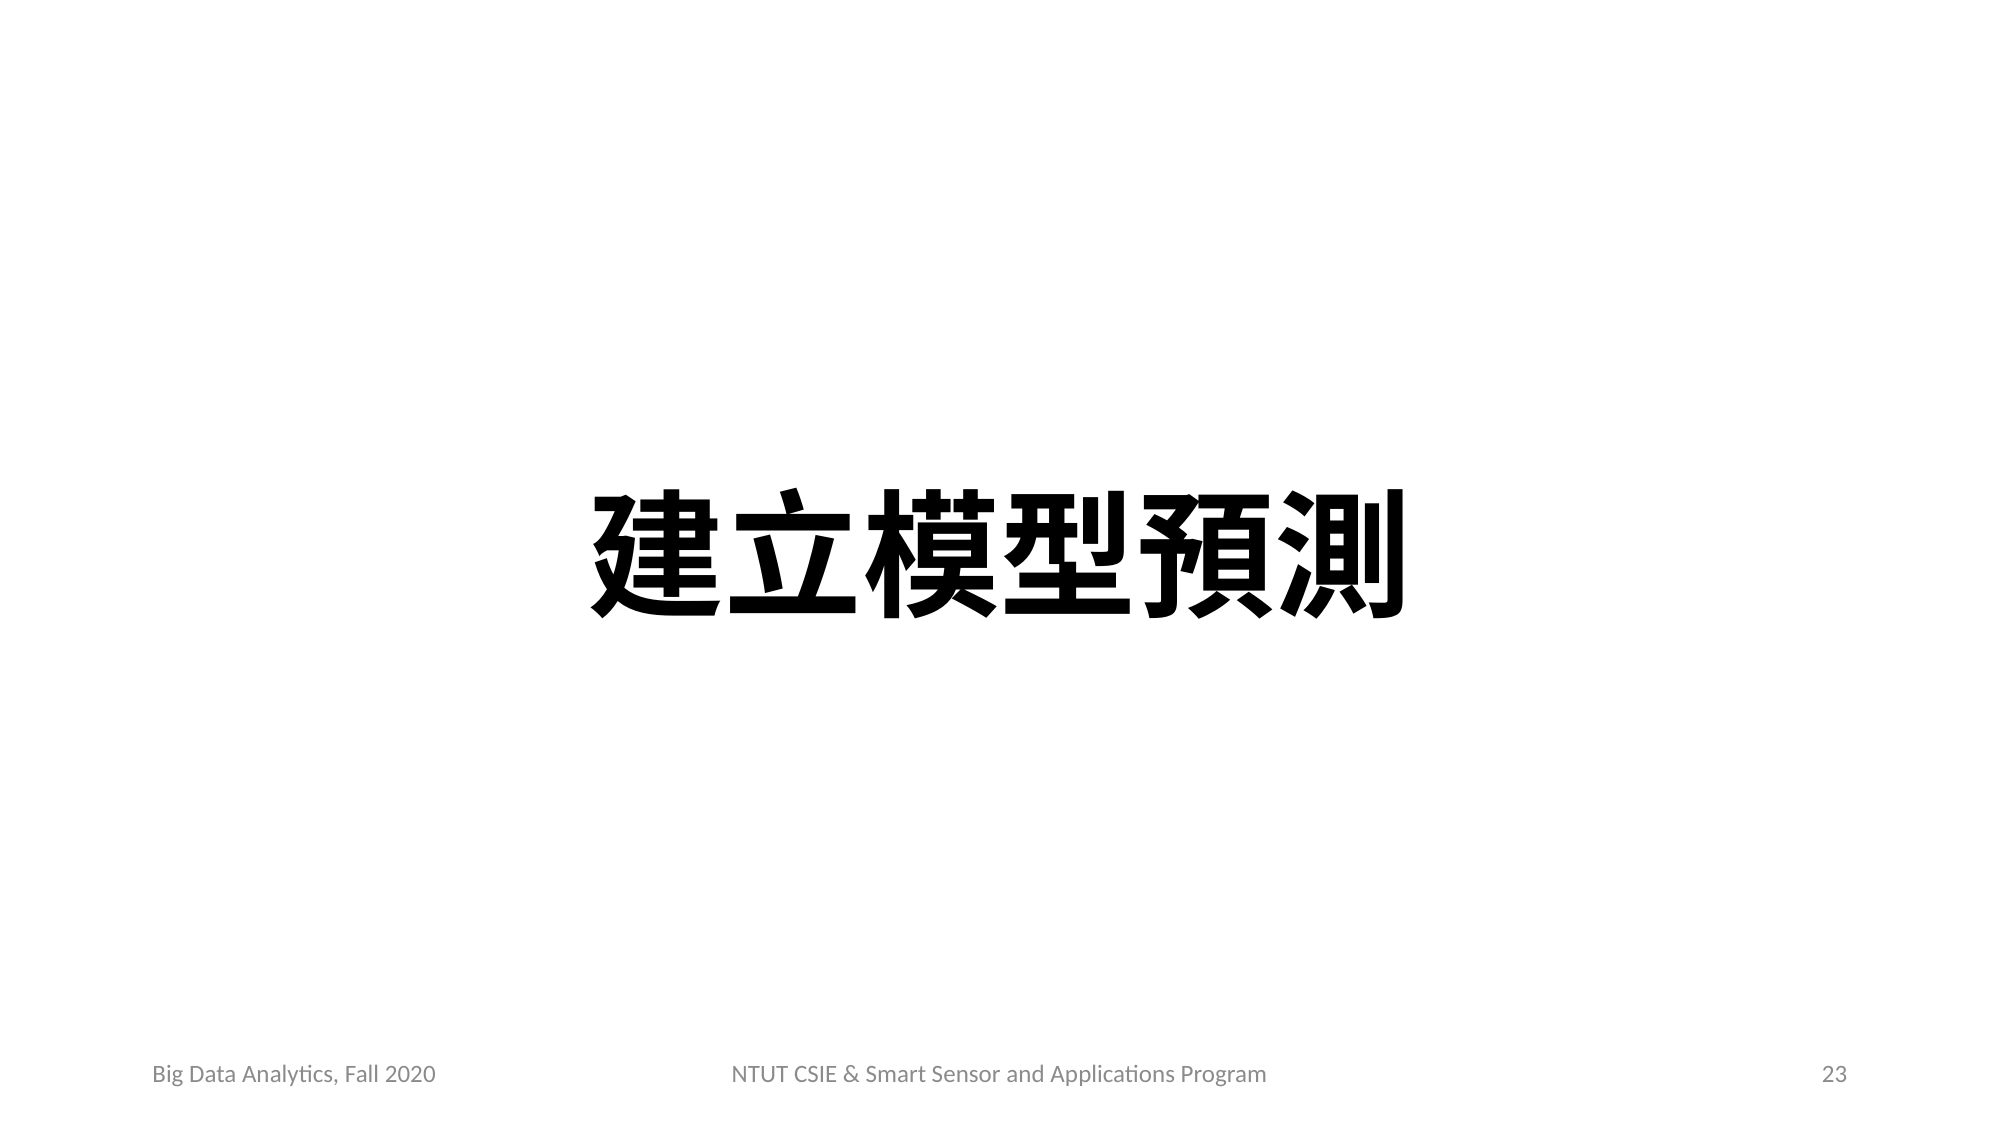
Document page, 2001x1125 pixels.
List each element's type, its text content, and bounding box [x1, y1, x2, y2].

slide_number 23 [1412, 1042, 1863, 1103]
title 建立模型預測 [137, 453, 1863, 672]
slide_number Big Data Analytics, Fall 2020 [137, 1042, 588, 1103]
footer NTUT CSIE & Smart Sensor and Applications Program [662, 1042, 1338, 1103]
